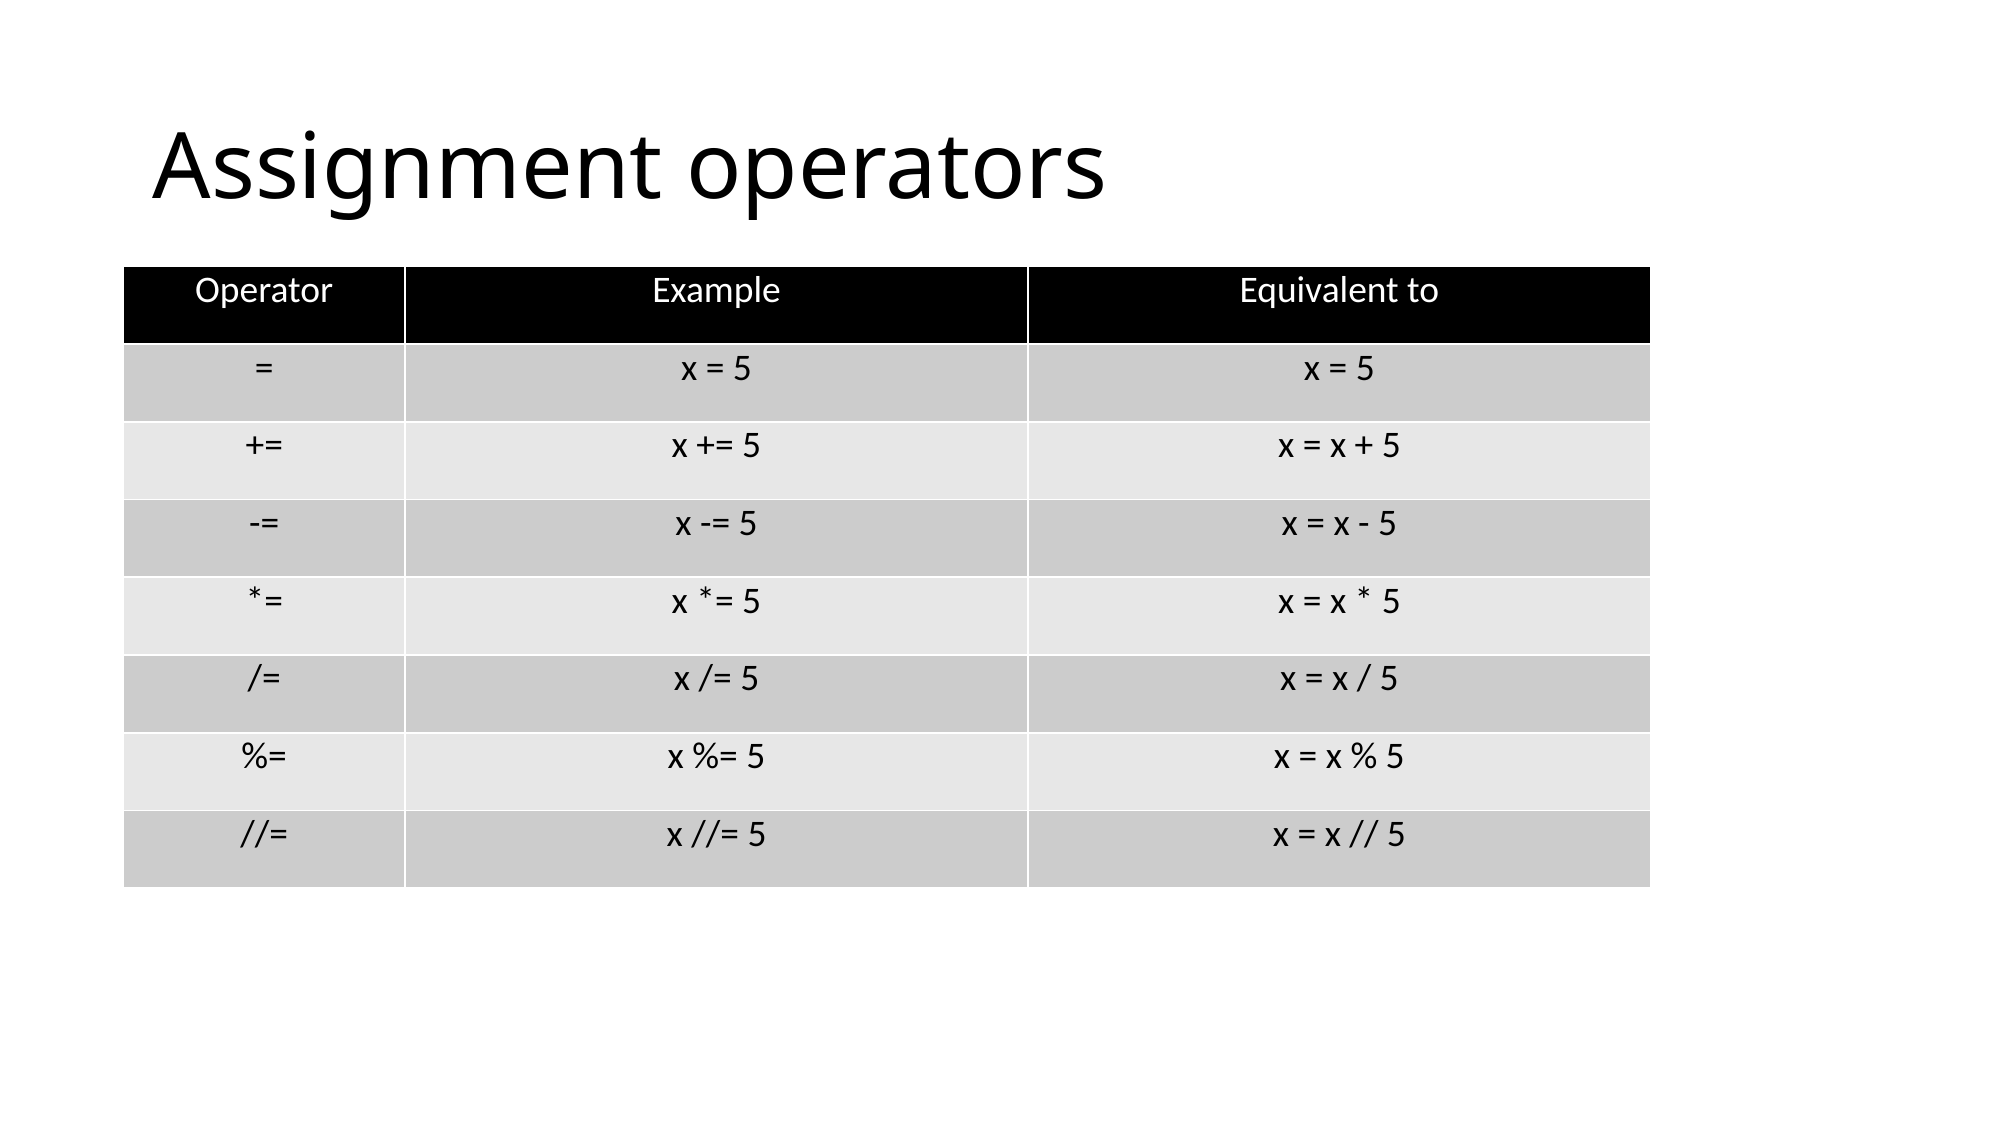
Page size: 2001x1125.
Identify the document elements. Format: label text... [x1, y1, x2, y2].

table_cell x = 5 [1029, 345, 1650, 421]
title Assignment operators [137, 59, 1863, 278]
table_cell x += 5 [406, 423, 1027, 499]
table_cell x = x * 5 [1029, 578, 1650, 654]
table_cell x = x + 5 [1029, 423, 1650, 499]
table_cell *= [124, 578, 404, 654]
table_cell x %= 5 [406, 734, 1027, 810]
table_cell x //= 5 [406, 811, 1027, 887]
table_cell %= [124, 734, 404, 810]
table_cell -= [124, 500, 404, 576]
table_cell /= [124, 656, 404, 732]
table_cell x = x % 5 [1029, 734, 1650, 810]
table_cell //= [124, 811, 404, 887]
table_cell x /= 5 [406, 656, 1027, 732]
table_cell x *= 5 [406, 578, 1027, 654]
table_cell x = x / 5 [1029, 656, 1650, 732]
table_cell = [124, 345, 404, 421]
table_cell x = 5 [406, 345, 1027, 421]
table_cell x -= 5 [406, 500, 1027, 576]
table_header Operator [124, 267, 404, 343]
table_cell x = x // 5 [1029, 811, 1650, 887]
table_cell x = x - 5 [1029, 500, 1650, 576]
table_cell += [124, 423, 404, 499]
table_header Example [406, 267, 1027, 343]
table_header Equivalent to [1029, 267, 1650, 343]
